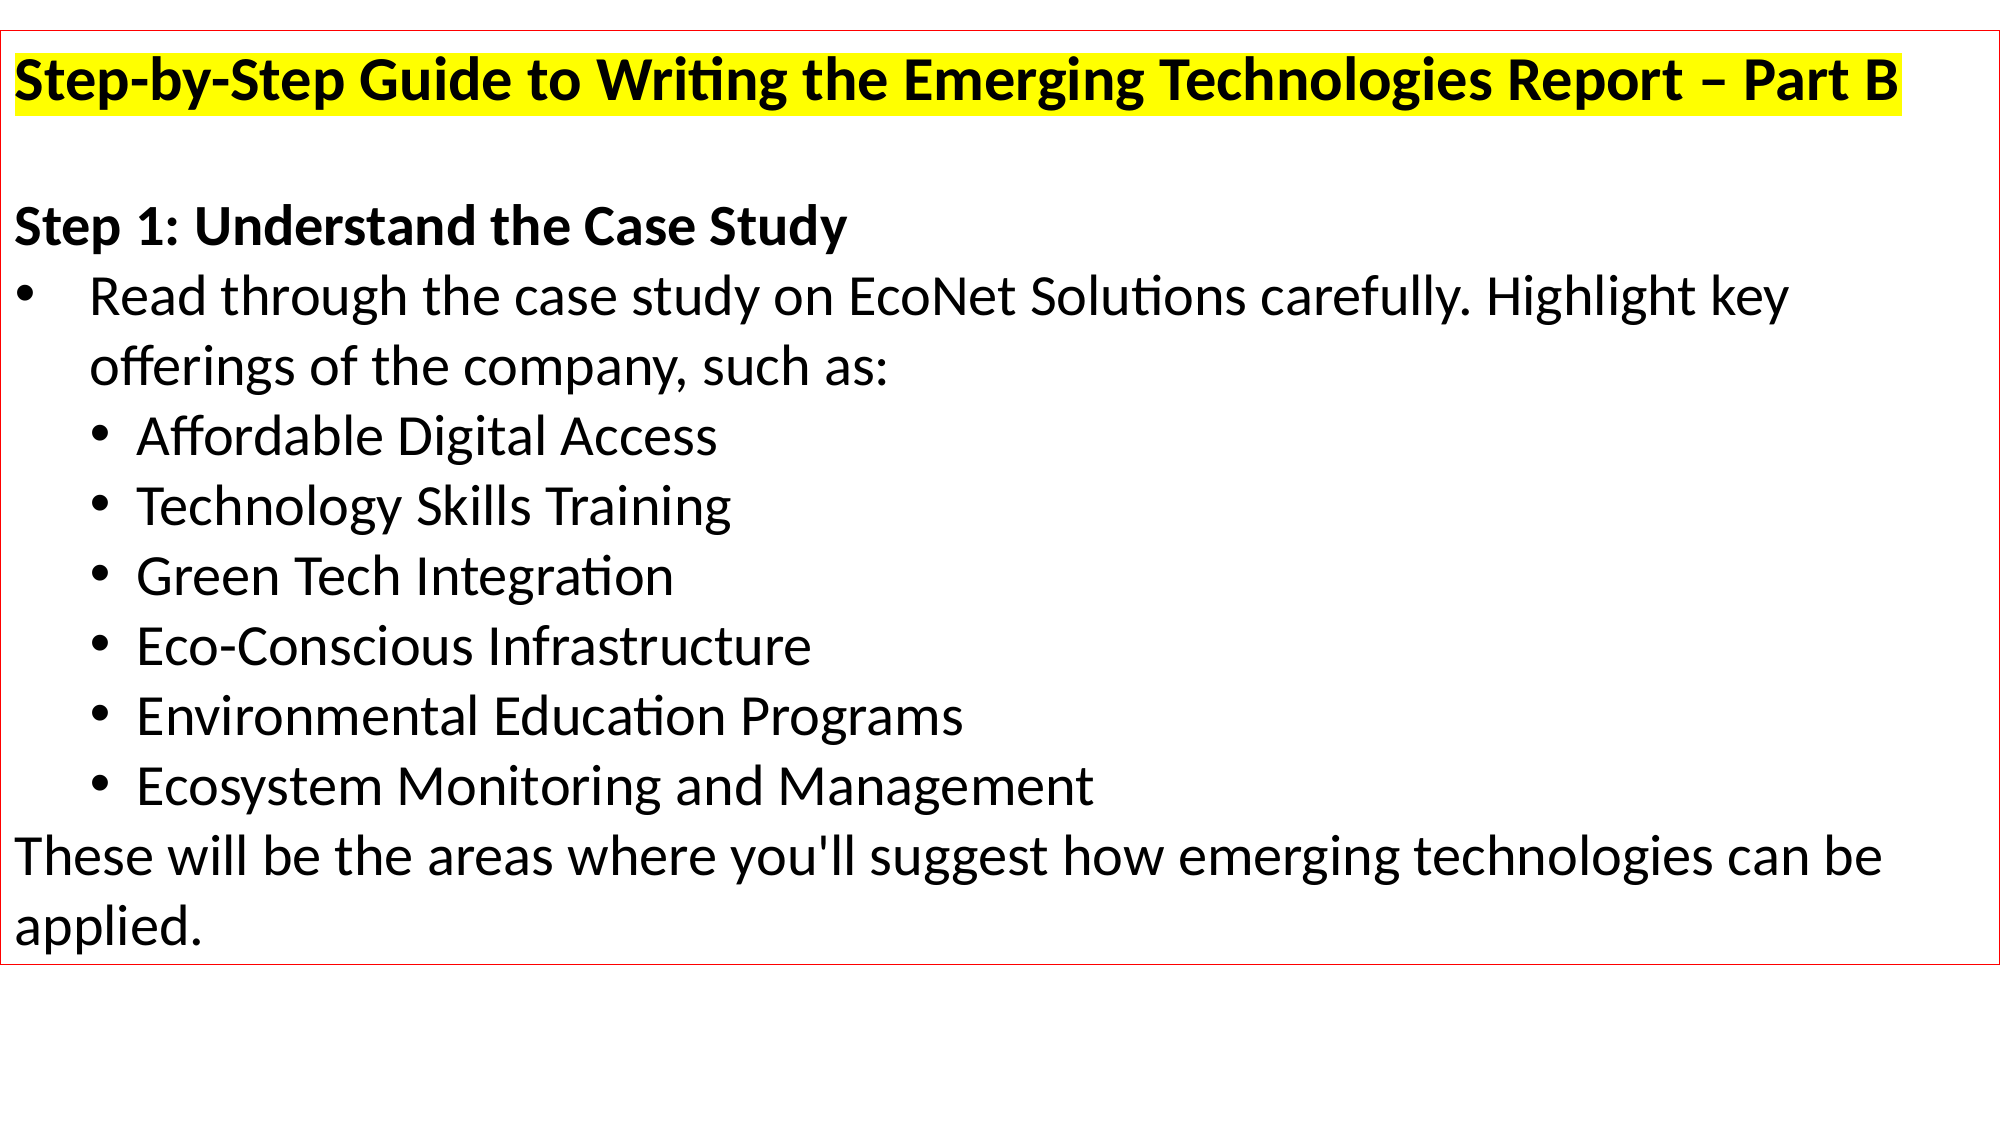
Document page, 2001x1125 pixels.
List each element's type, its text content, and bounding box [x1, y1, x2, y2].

text_box Step-by-Step Guide to Writing the Emerging Technologies Report – Part B Step 1: Understand the Case Study Read through the case study on EcoNet Solutions carefully. Highlight key offerings of the company, such as: Affordable Digital Access Technology Skills Training Green Tech Integration Eco-Conscious Infrastructure Environmental Education Programs Ecosystem Monitoring and Management These will be the areas where you'll suggest how emerging technologies can be applied. [0, 30, 2000, 965]
